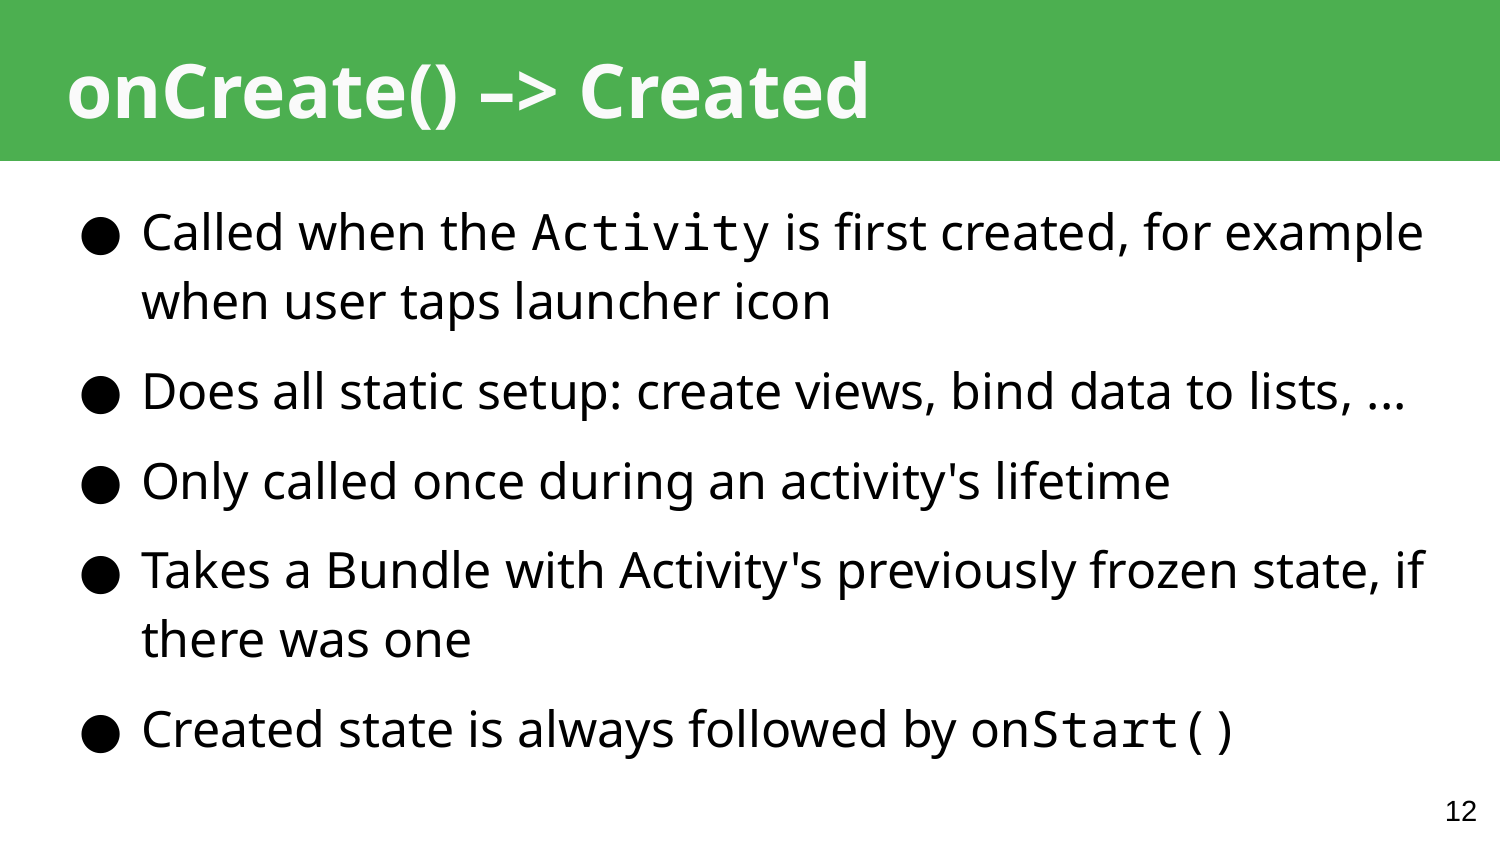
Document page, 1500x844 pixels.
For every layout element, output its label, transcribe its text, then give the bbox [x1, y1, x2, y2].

list Called when the Activity is first created, for example when user taps launcher icon Does all static setup: create views, bind data to lists, ... Only called once during an activity's lifetime Takes a Bundle with Activity's previously frozen state, if there was one Created state is always followed by onStart() [51, 176, 1449, 737]
slide_number 12 [1402, 777, 1493, 842]
title onCreate() –> Created [51, 28, 1449, 122]
